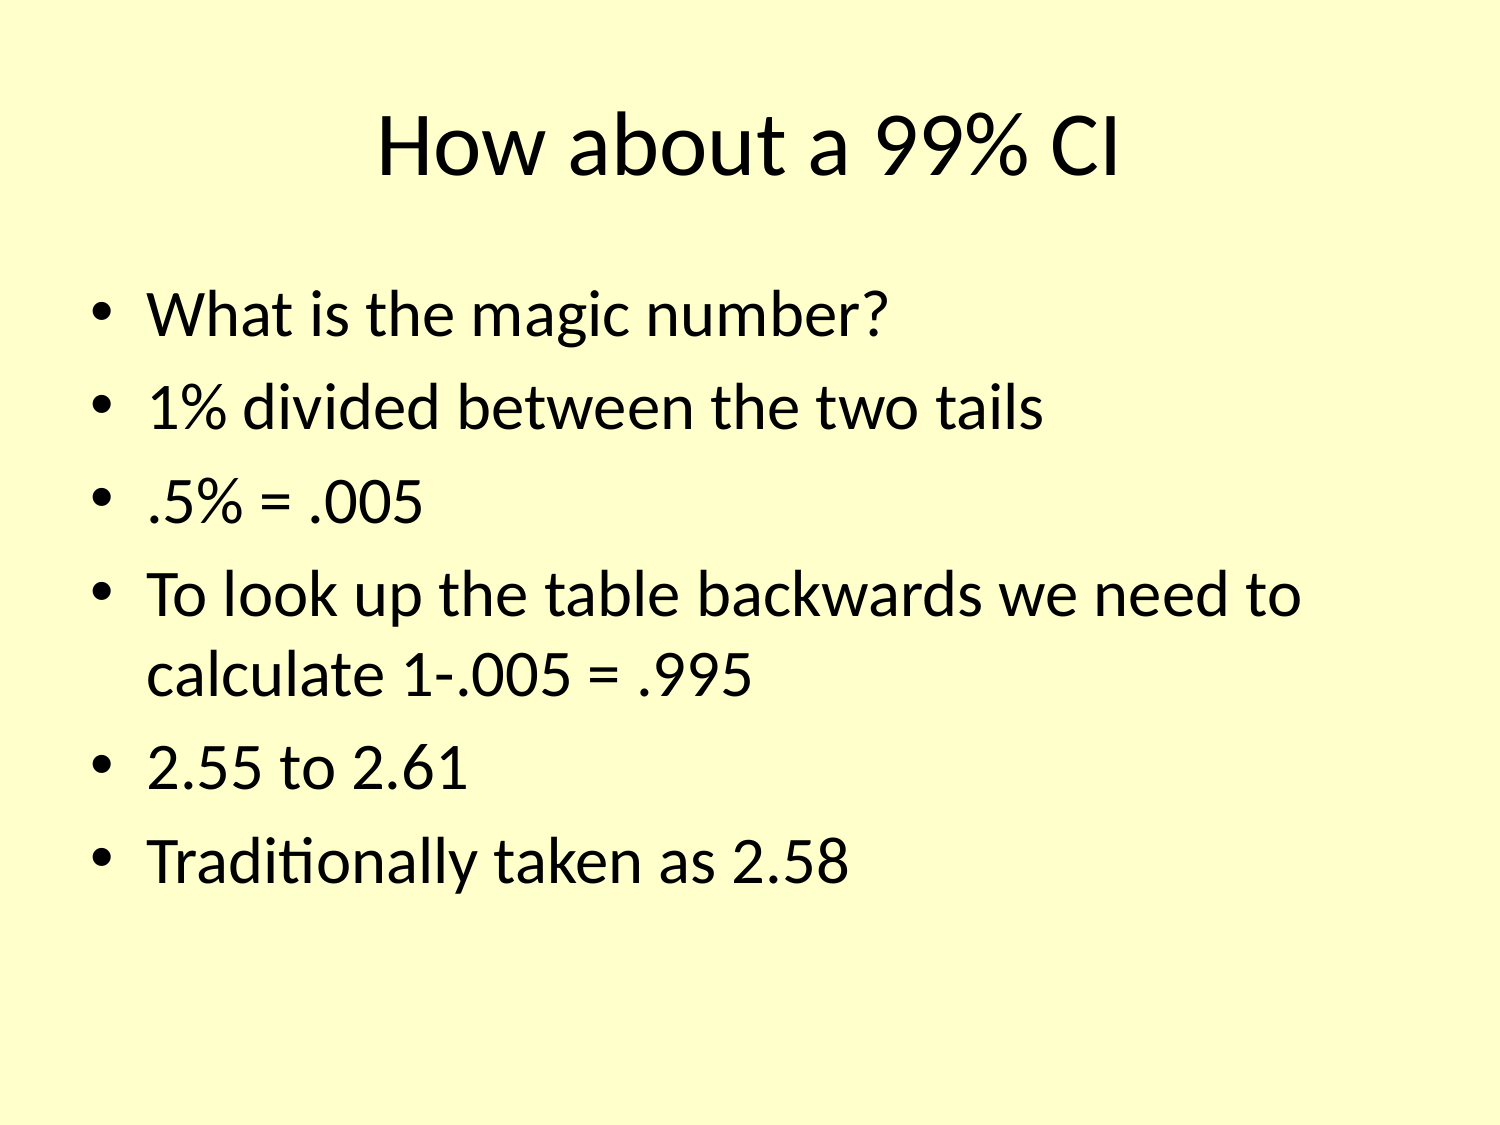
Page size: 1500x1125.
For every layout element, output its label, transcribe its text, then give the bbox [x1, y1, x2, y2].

title How about a 99% CI [75, 45, 1425, 233]
list What is the magic number? 1% divided between the two tails .5% = .005 To look up the table backwards we need to calculate 1-.005 = .995 2.55 to 2.61 Traditionally taken as 2.58 [75, 262, 1425, 1005]
